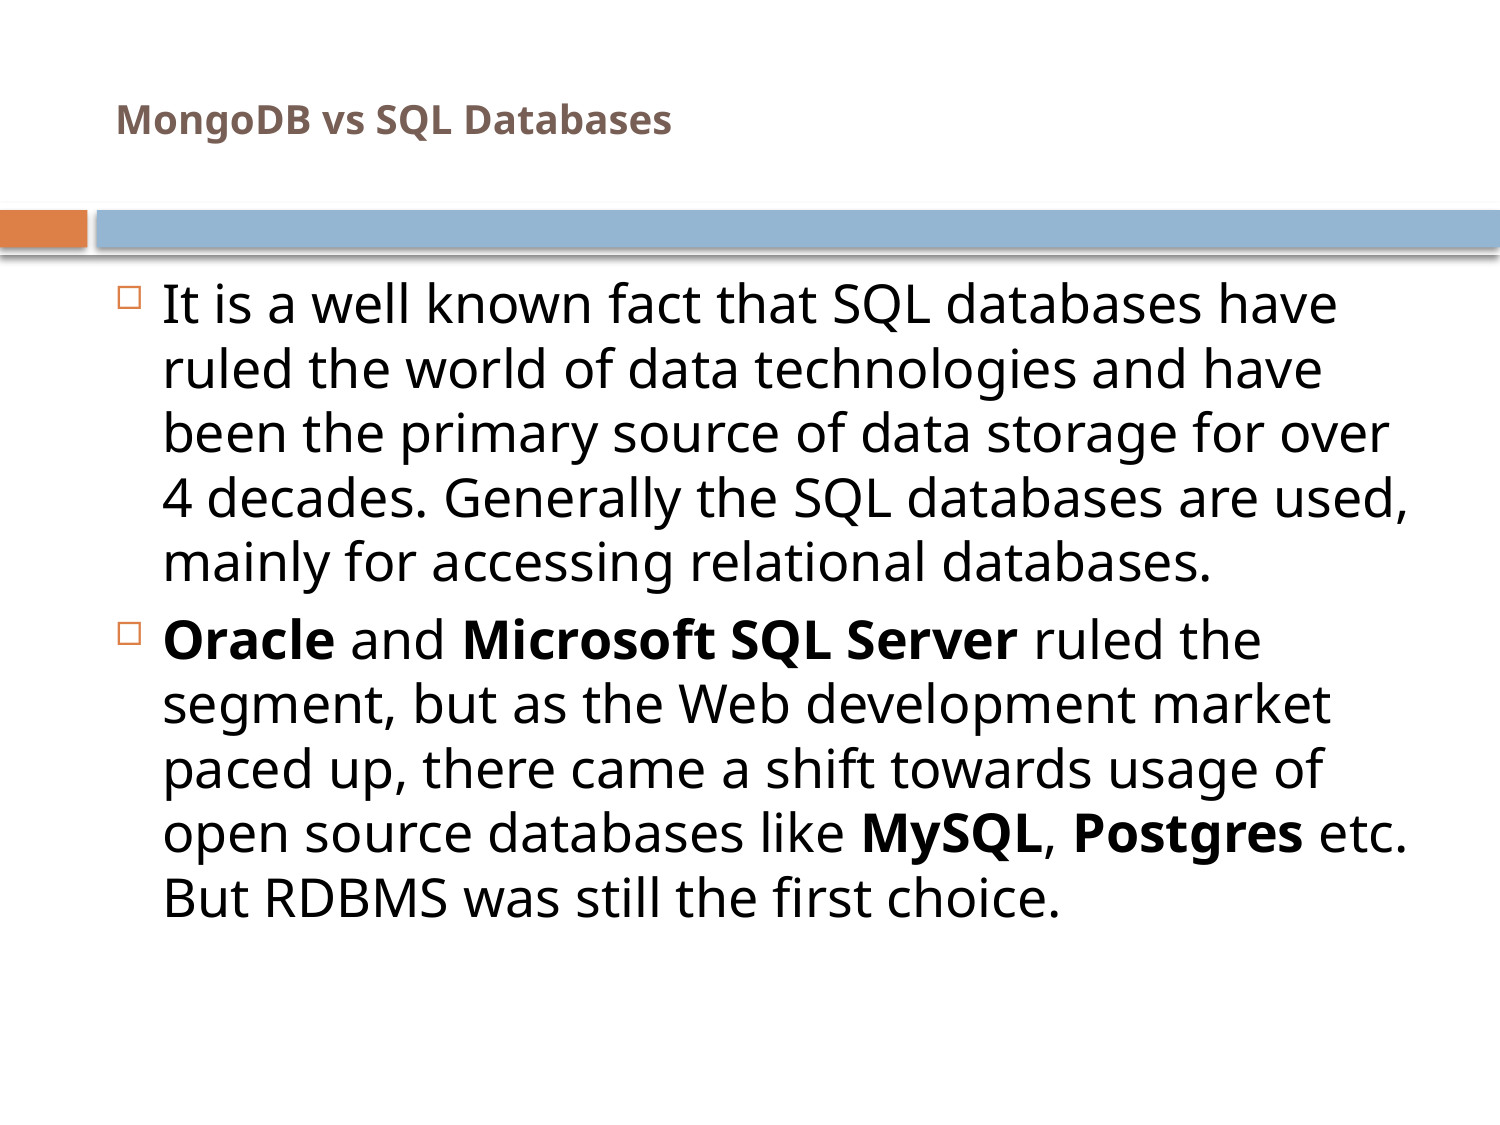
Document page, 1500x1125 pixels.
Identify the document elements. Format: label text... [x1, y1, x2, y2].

list It is a well known fact that SQL databases have ruled the world of data technologies and have been the primary source of data storage for over 4 decades. Generally the SQL databases are used, mainly for accessing relational databases. Oracle and Microsoft SQL Server ruled the segment, but as the Web development market paced up, there came a shift towards usage of open source databases like MySQL, Postgres etc. But RDBMS was still the first choice. [100, 262, 1438, 1000]
title MongoDB vs SQL Databases [100, 37, 1438, 200]
